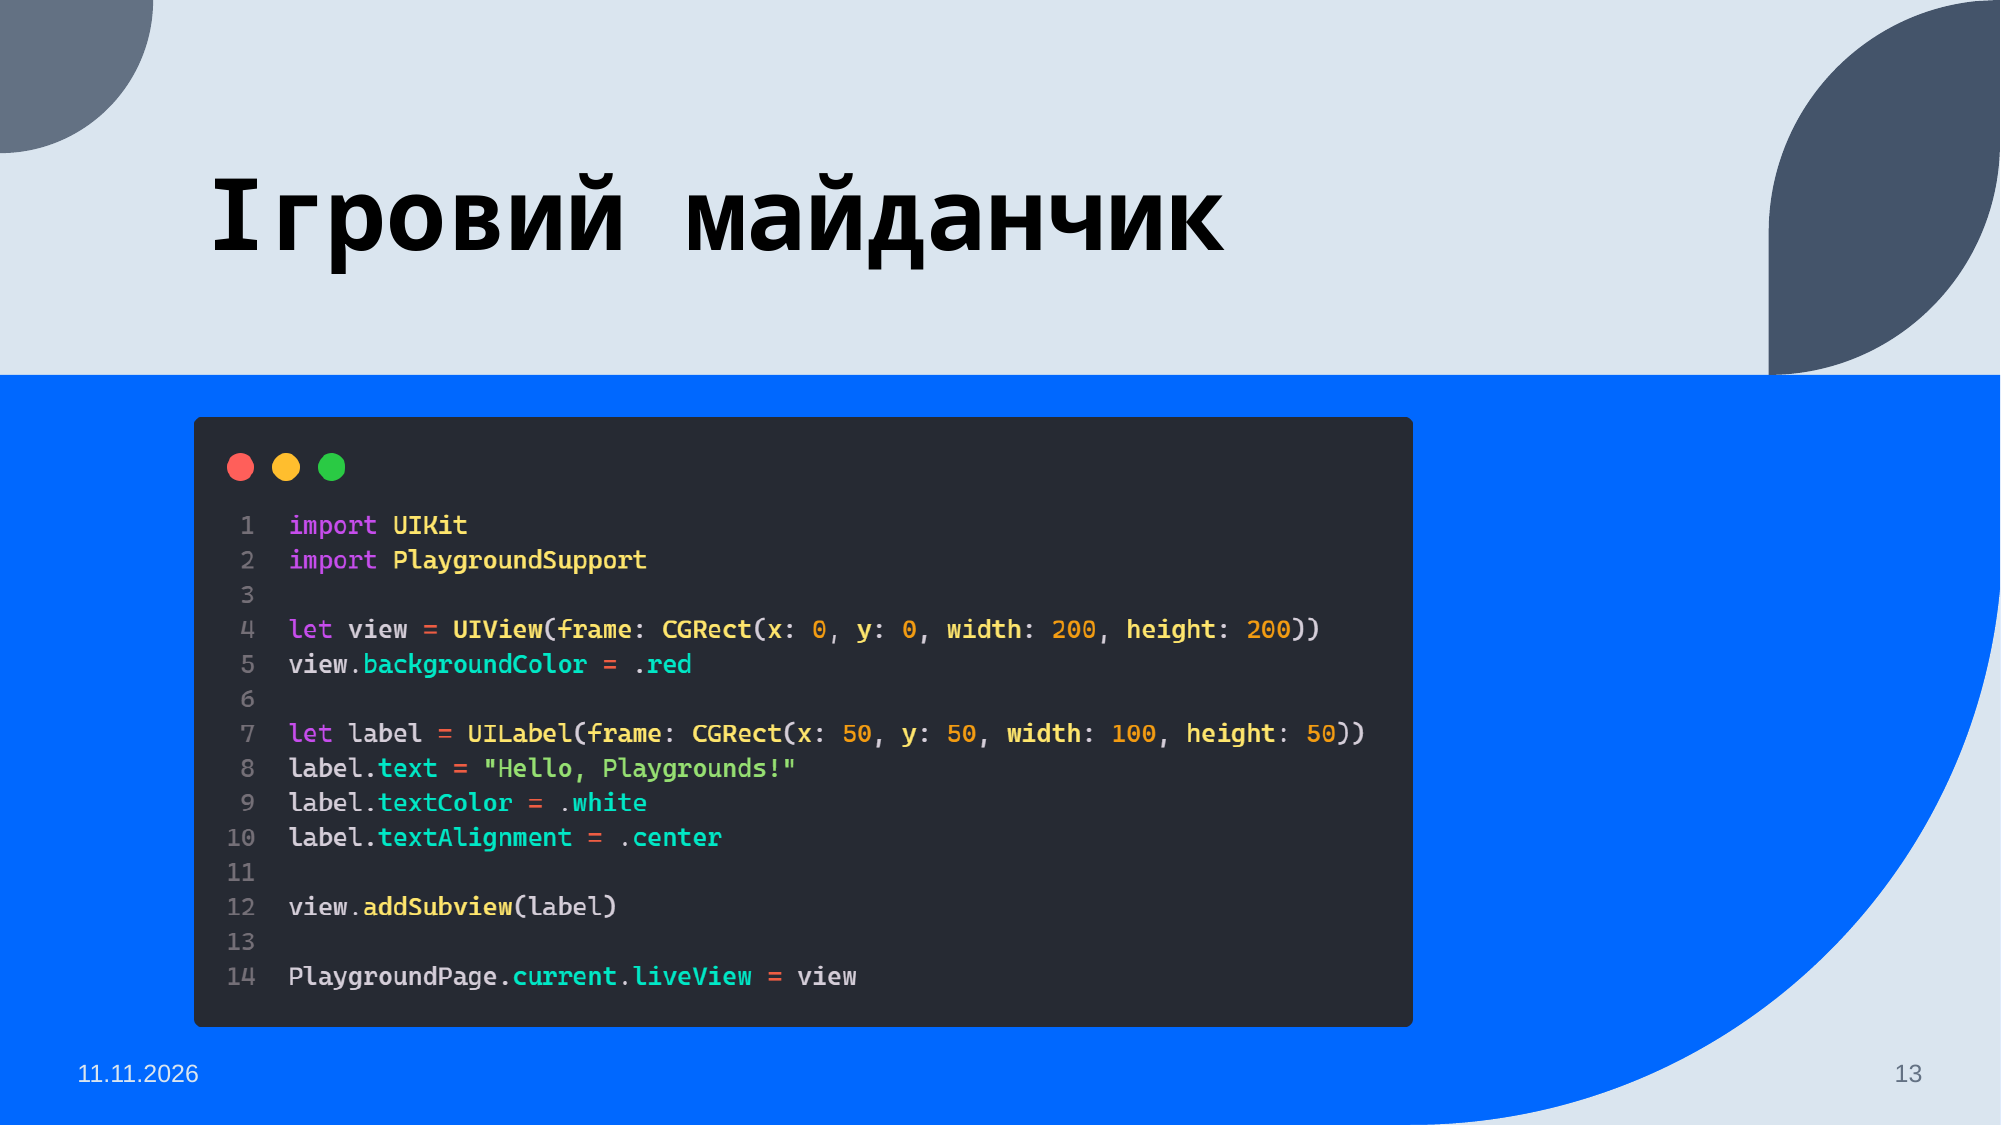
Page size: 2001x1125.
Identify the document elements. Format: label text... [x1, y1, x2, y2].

slide_number 13 [1674, 1042, 1938, 1103]
picture [188, 411, 1418, 1030]
title Ігровий майданчик [191, 62, 1796, 280]
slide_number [62, 1042, 513, 1103]
